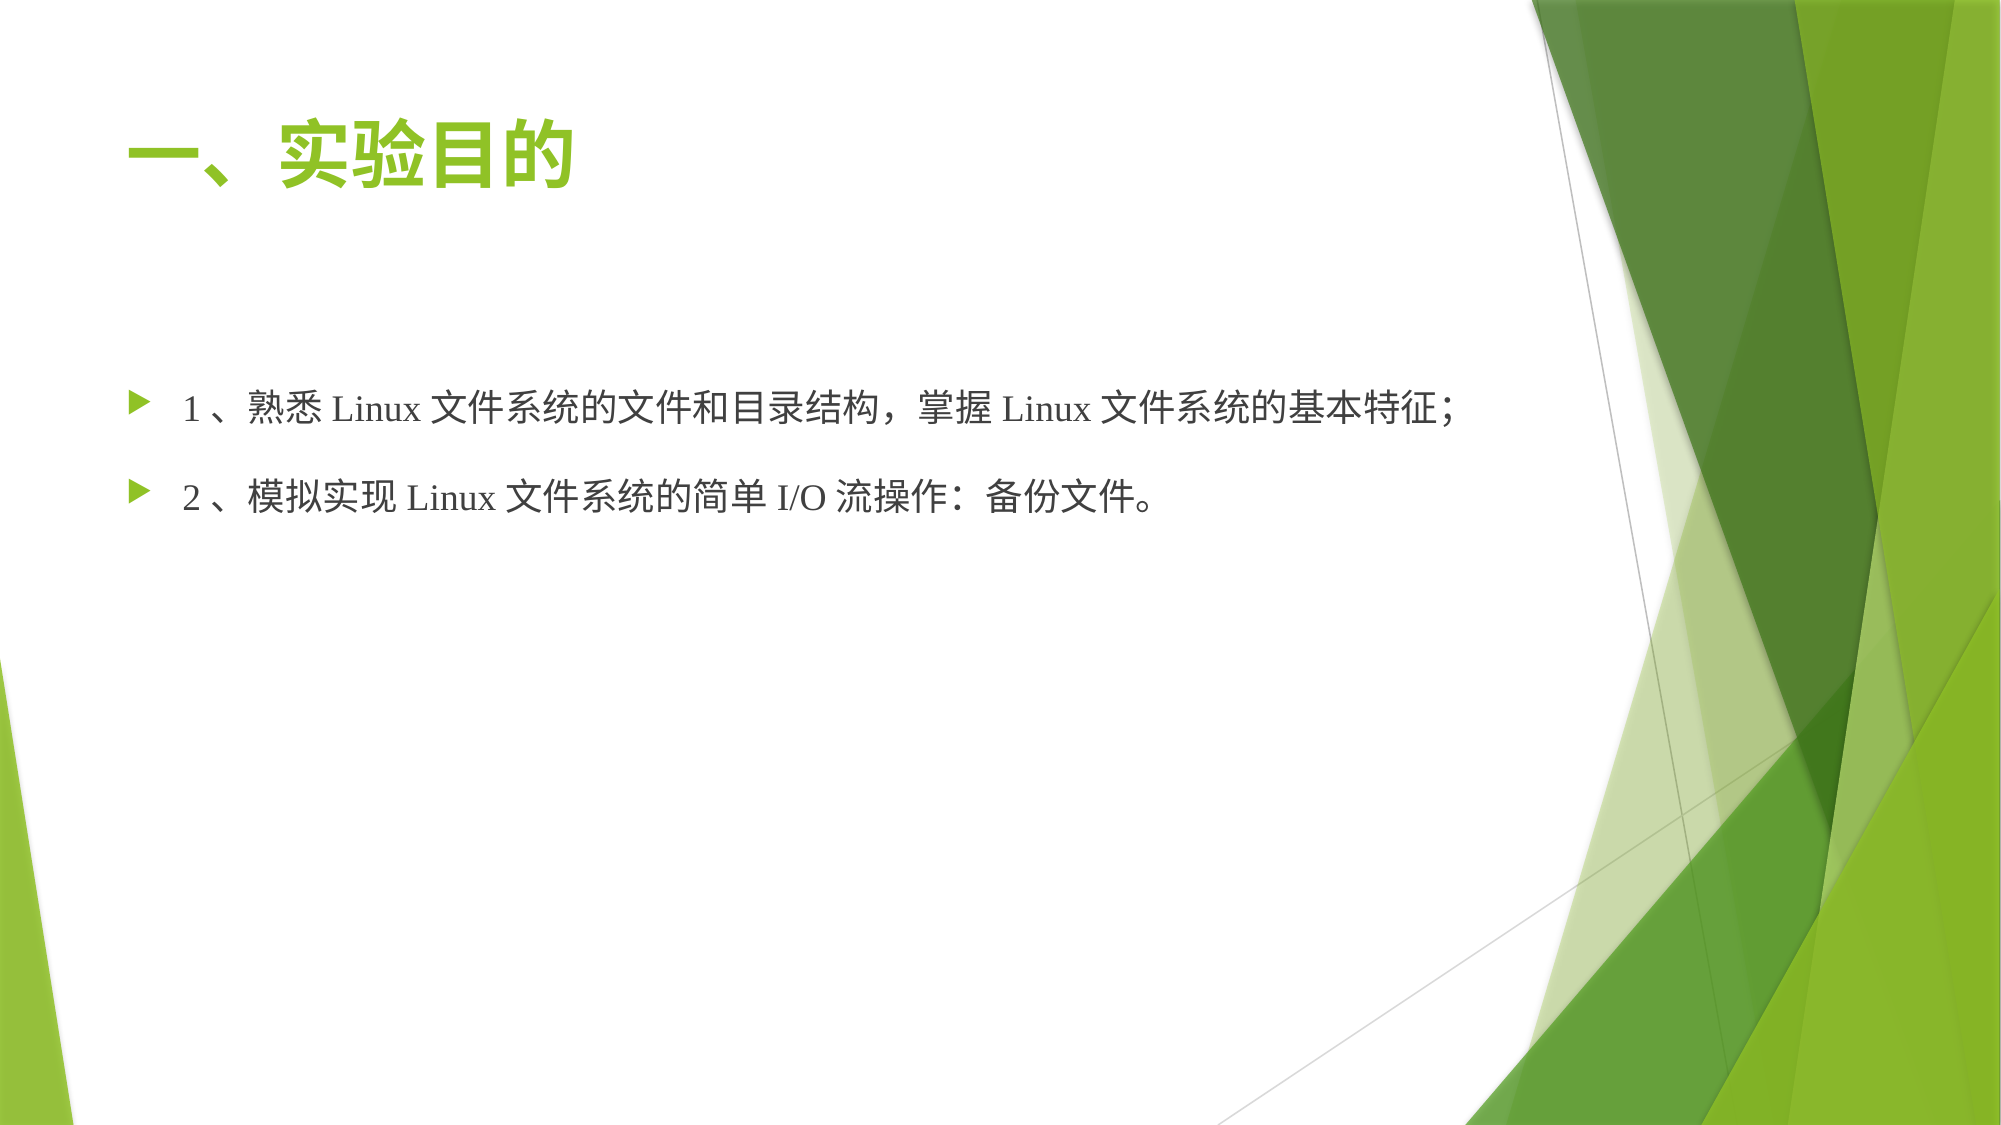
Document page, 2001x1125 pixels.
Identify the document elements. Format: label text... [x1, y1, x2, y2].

list 1、熟悉Linux文件系统的文件和目录结构，掌握Linux文件系统的基本特征； 2、模拟实现Linux文件系统的简单I/O流操作：备份文件。 [111, 354, 1522, 992]
title 一、实验目的 [111, 99, 1522, 317]
